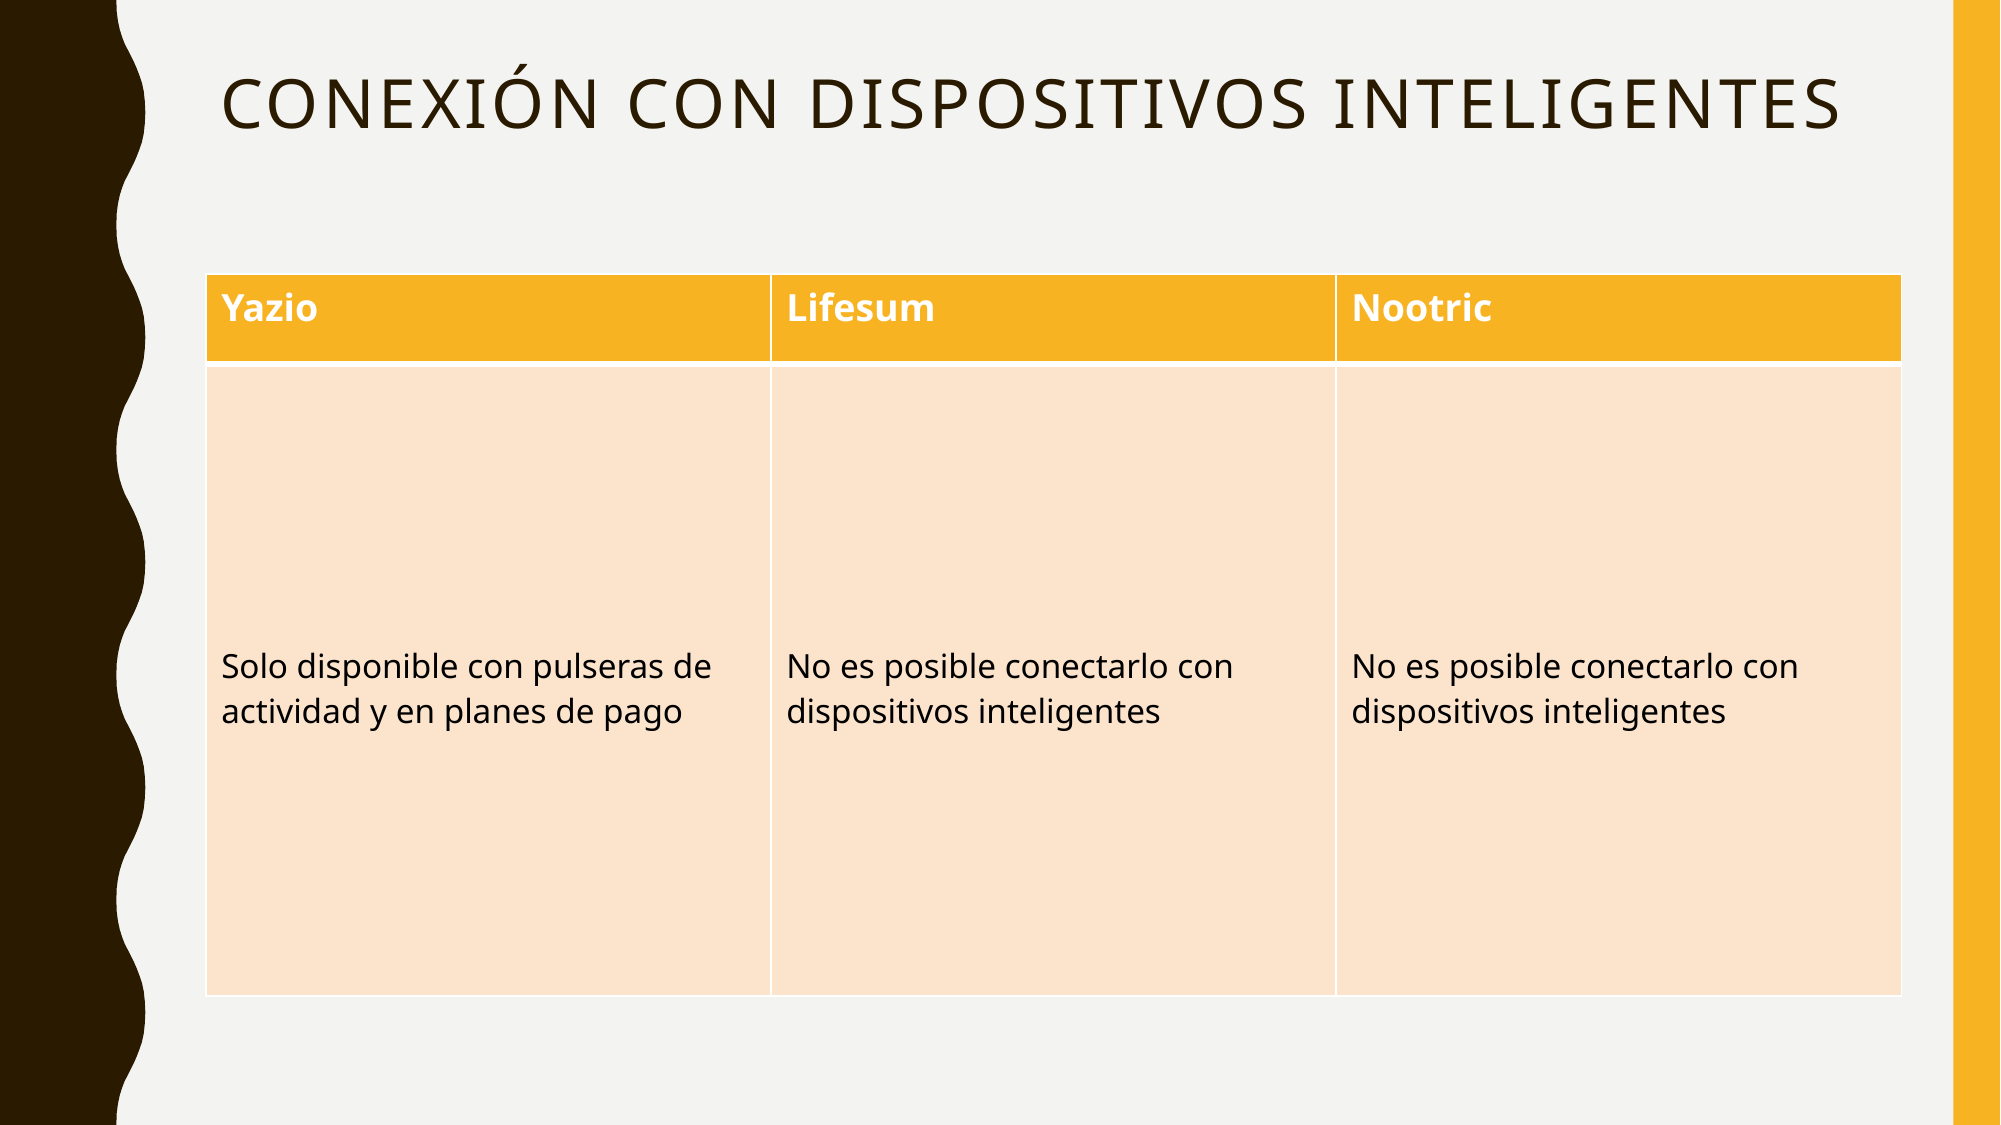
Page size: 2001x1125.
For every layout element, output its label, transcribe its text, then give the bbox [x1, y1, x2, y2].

table_header Nootric [1337, 275, 1901, 361]
table_header Yazio [207, 275, 770, 361]
table_cell Solo disponible con pulseras de actividad y en planes de pago [207, 367, 770, 995]
table_cell No es posible conectarlo con dispositivos inteligentes [1337, 367, 1901, 995]
table_header Lifesum [772, 275, 1335, 361]
table_cell No es posible conectarlo con dispositivos inteligentes [772, 367, 1335, 995]
title Conexión con dispositivos inteligentes [205, 62, 1875, 226]
